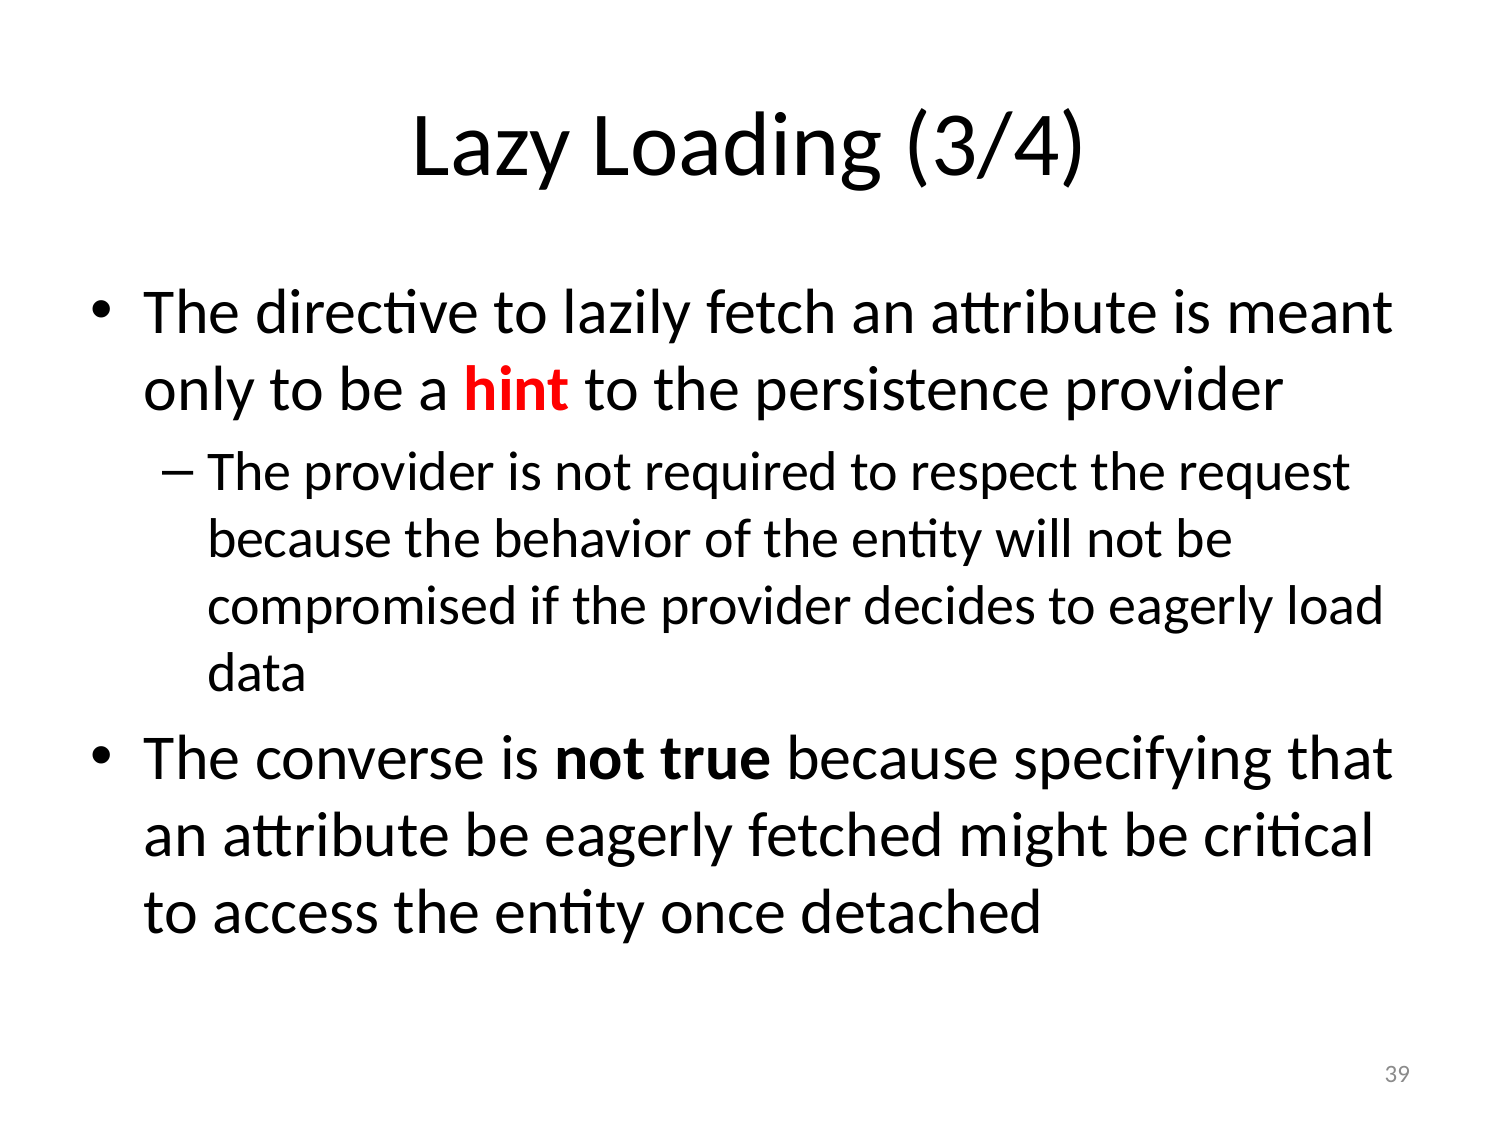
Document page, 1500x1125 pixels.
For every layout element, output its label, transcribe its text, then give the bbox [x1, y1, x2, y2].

list The directive to lazily fetch an attribute is meant only to be a hint to the persistence provider The provider is not required to respect the request because the behavior of the entity will not be compromised if the provider decides to eagerly load data The converse is not true because specifying that an attribute be eagerly fetched might be critical to access the entity once detached [75, 262, 1425, 1005]
slide_number 39 [1074, 1042, 1425, 1103]
title Lazy Loading (3/4) [75, 45, 1425, 233]
